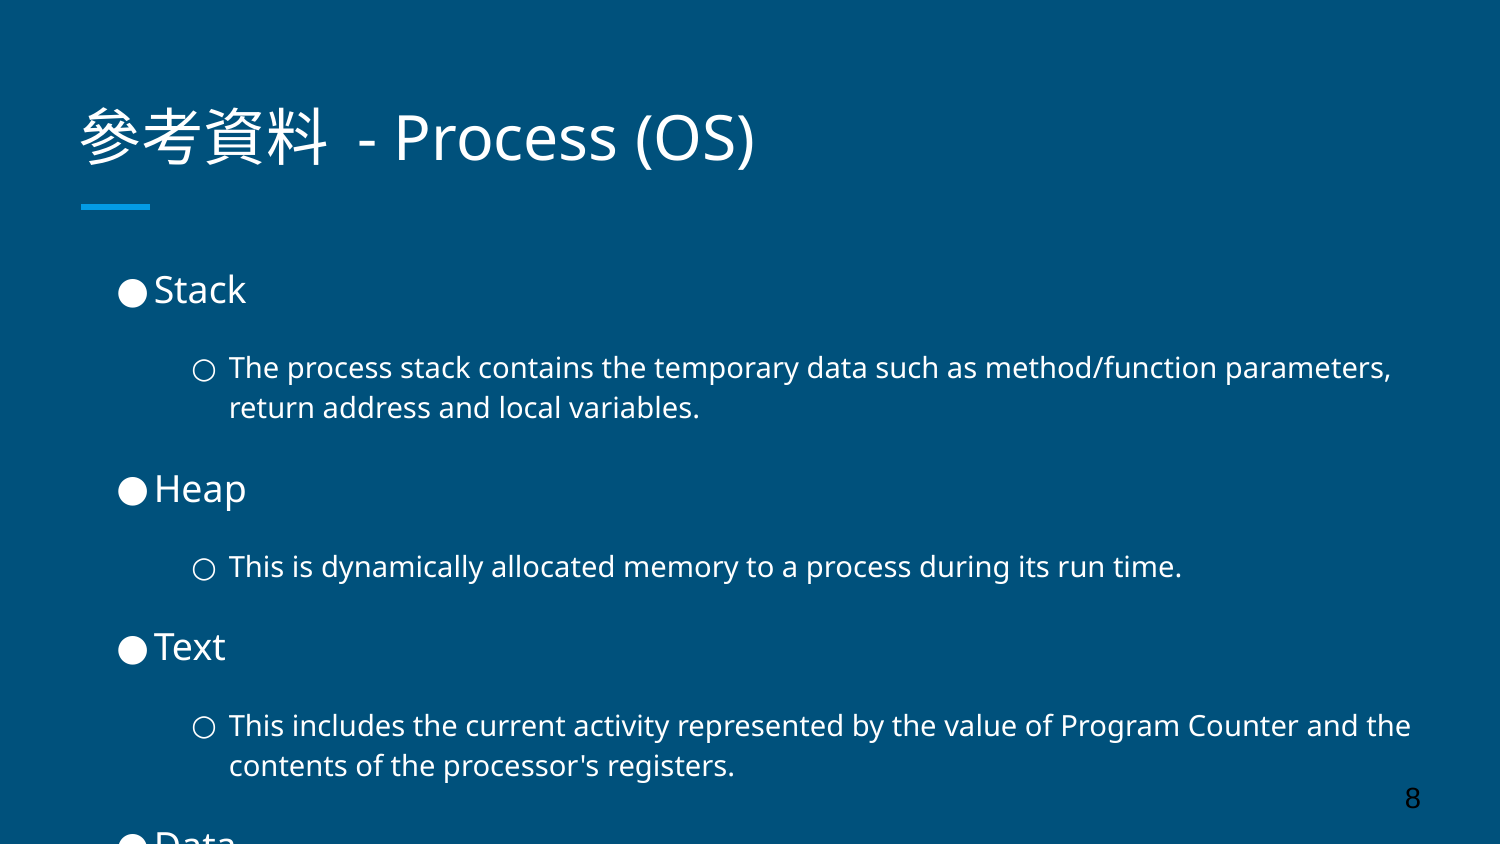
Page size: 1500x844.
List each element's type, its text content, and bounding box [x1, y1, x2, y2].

picture [392, 758, 400, 775]
slide_number ‹#› [1389, 764, 1480, 830]
picture [313, 761, 320, 775]
picture [204, 835, 214, 844]
picture [280, 758, 288, 775]
picture [551, 762, 555, 775]
picture [245, 762, 249, 775]
picture [325, 758, 332, 776]
list Stack The process stack contains the temporary data such as method/function parameters, return address and local variables. Heap This is dynamically allocated memory to a process during its run time. Text This includes the current activity represented by the value of Program Counter and the contents of the processor's registers. Data This section contains the global and static variables. [63, 244, 1437, 750]
picture [421, 763, 433, 772]
picture [687, 761, 699, 775]
picture [475, 762, 479, 775]
picture [506, 763, 518, 772]
picture [638, 761, 650, 782]
picture [249, 761, 258, 775]
picture [662, 761, 671, 768]
picture [231, 762, 235, 775]
picture [336, 761, 345, 767]
picture [158, 833, 178, 844]
picture [555, 761, 564, 775]
picture [268, 761, 275, 775]
picture [375, 755, 382, 775]
picture [357, 761, 367, 774]
picture [587, 761, 596, 768]
picture [404, 754, 416, 775]
picture [537, 761, 546, 767]
picture [291, 761, 303, 775]
picture [446, 761, 450, 782]
picture [339, 767, 346, 775]
picture [526, 767, 533, 775]
picture [450, 761, 458, 776]
picture [221, 839, 233, 844]
picture [523, 761, 532, 767]
picture [366, 763, 371, 775]
picture [492, 761, 502, 776]
picture [484, 764, 488, 775]
title 參考資料 - Process (OS) [63, 75, 1437, 188]
picture [637, 761, 645, 775]
picture [186, 839, 198, 844]
picture [621, 761, 633, 776]
picture [676, 758, 684, 775]
picture [715, 761, 724, 768]
picture [540, 767, 547, 775]
